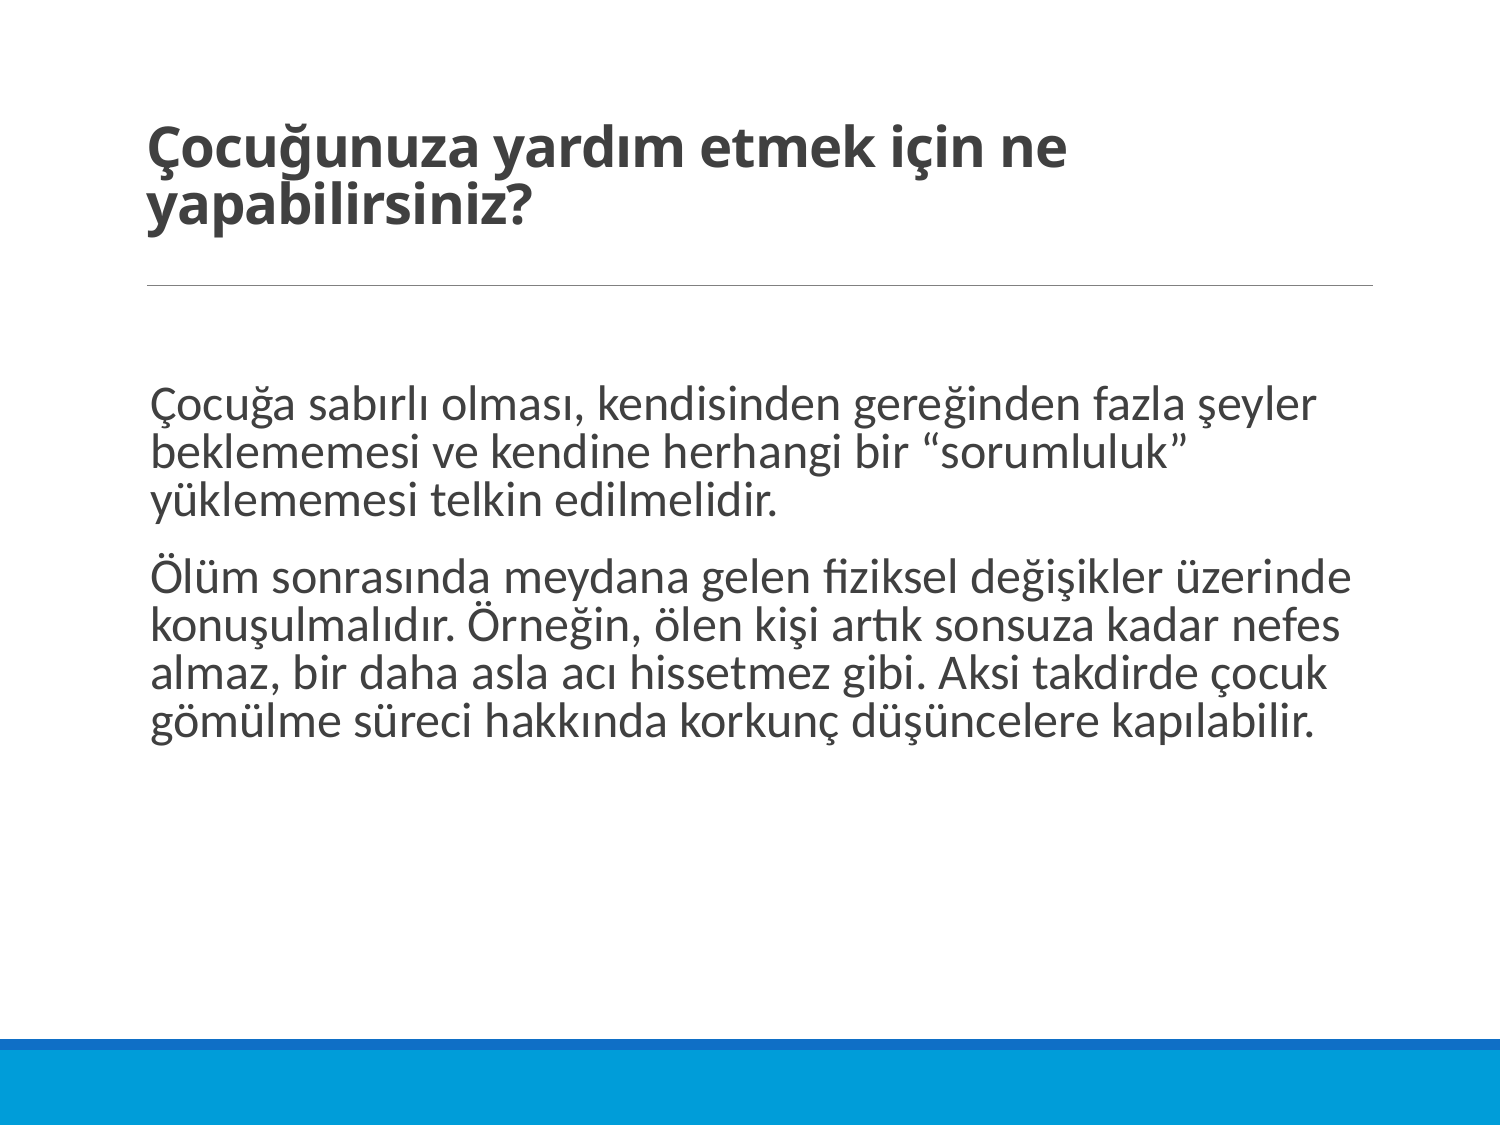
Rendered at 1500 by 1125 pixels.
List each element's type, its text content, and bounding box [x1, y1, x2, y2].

list Çocuğa sabırlı olması, kendisinden gereğinden fazla şeyler beklememesi ve kendine herhangi bir “sorumluluk” yüklememesi telkin edilmelidir. Ölüm sonrasında meydana gelen fiziksel değişikler üzerinde konuşulmalıdır. Örneğin, ölen kişi artık sonsuza kadar nefes almaz, bir daha asla acı hissetmez gibi. Aksi takdirde çocuk gömülme süreci hakkında korkunç düşüncelere kapılabilir. [135, 375, 1373, 1035]
title Çocuğunuza yardım etmek için ne yapabilirsiniz? [131, 5, 1369, 244]
